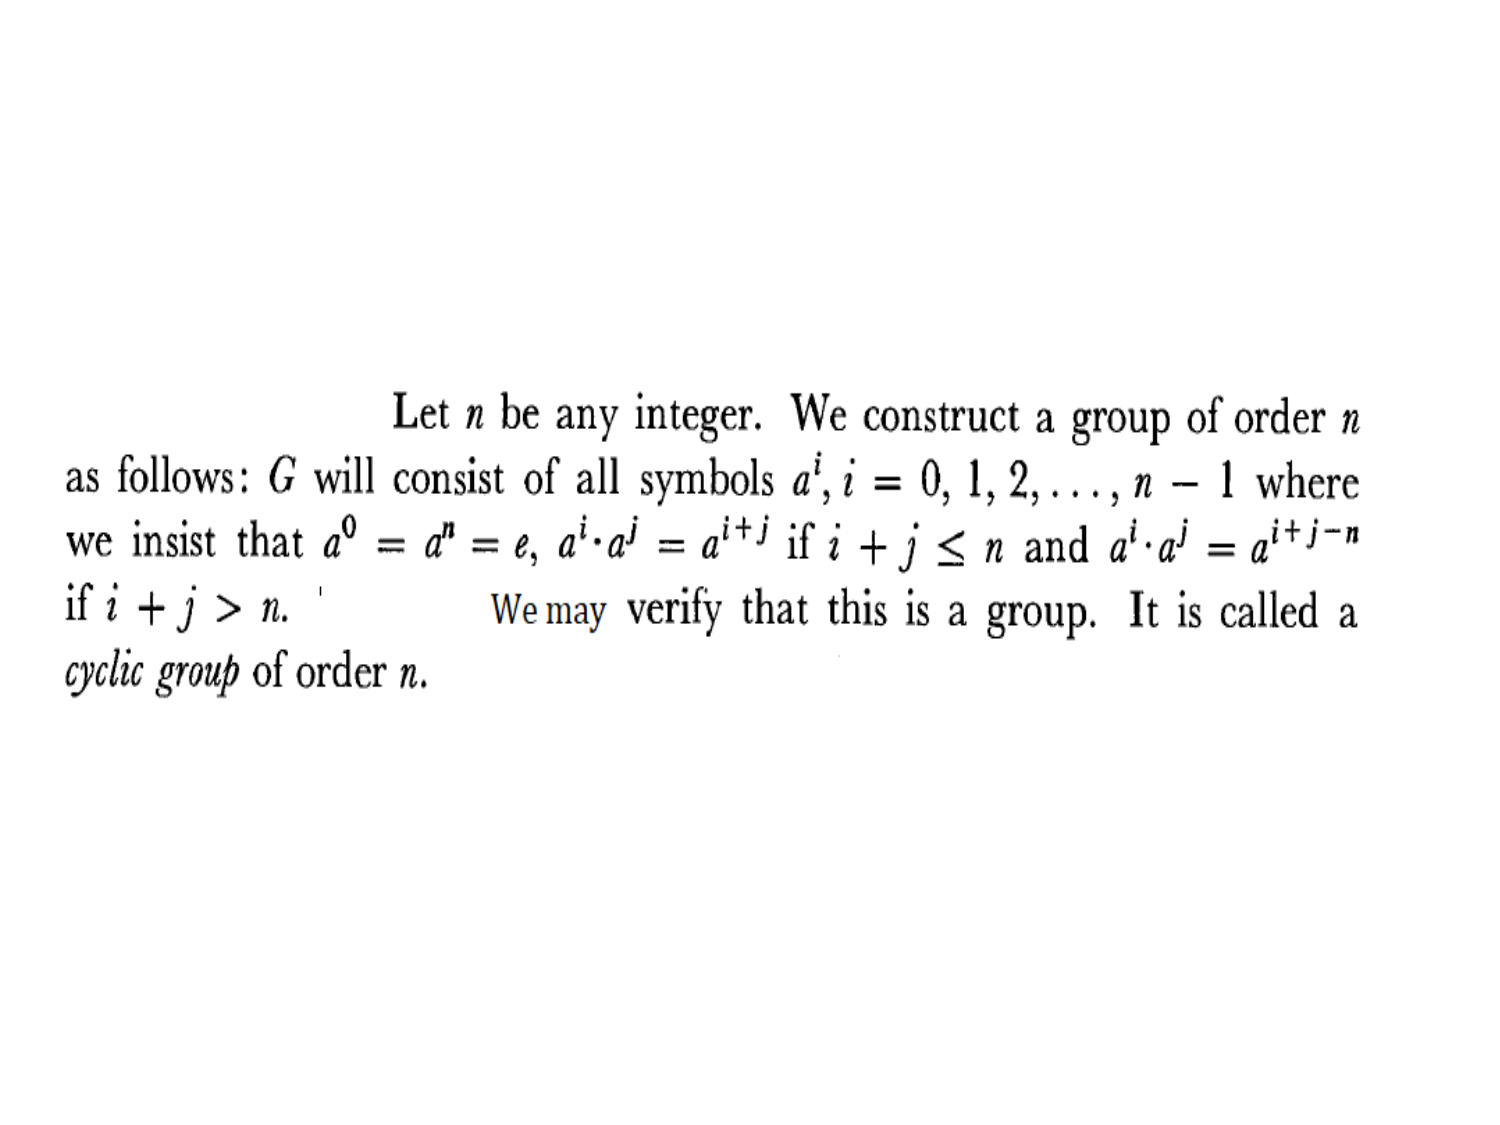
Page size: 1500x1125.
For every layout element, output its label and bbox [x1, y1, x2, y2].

picture [46, 364, 1384, 741]
